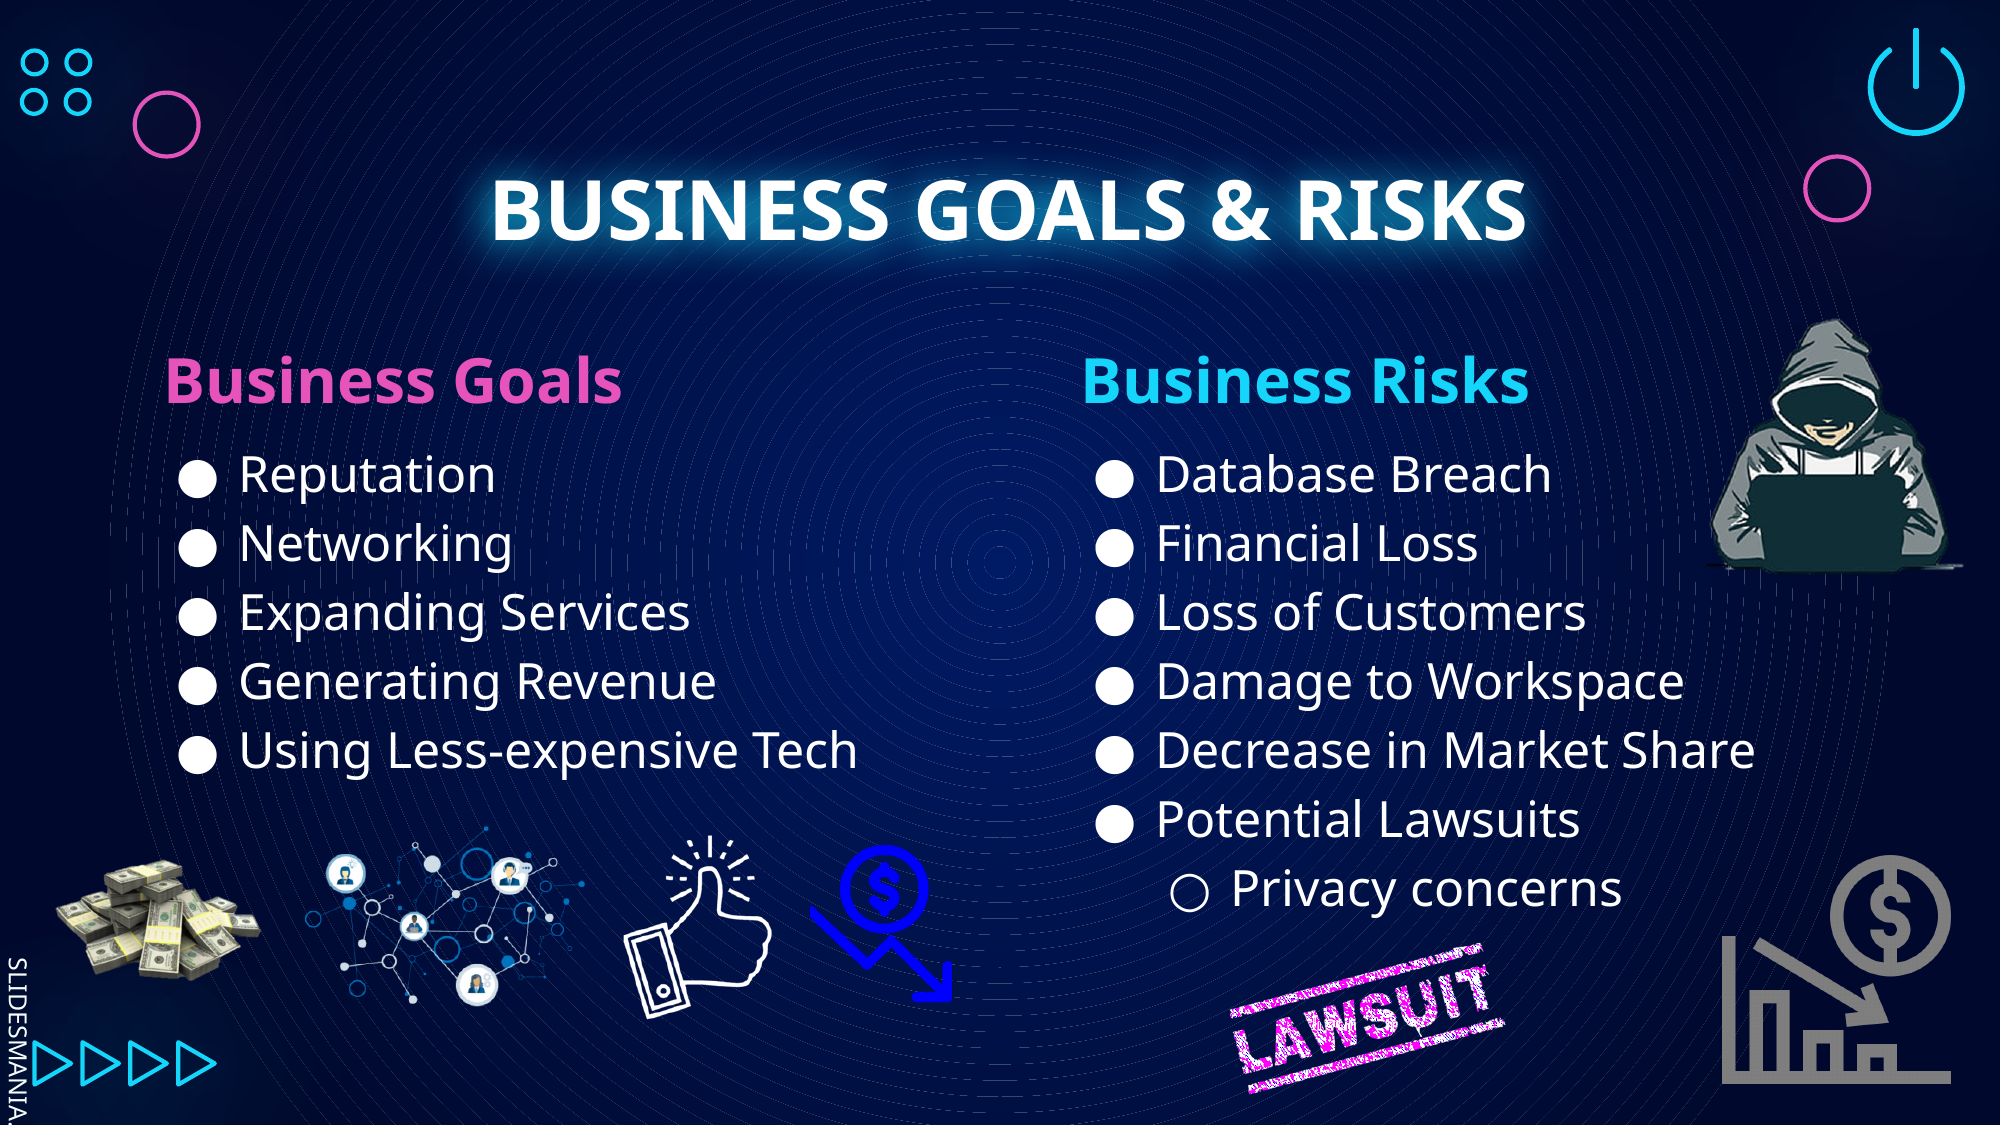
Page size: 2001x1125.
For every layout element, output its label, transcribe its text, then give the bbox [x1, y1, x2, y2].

picture [284, 818, 959, 1029]
subtitle Business Goals [143, 310, 958, 428]
picture [1722, 855, 1951, 1084]
picture [50, 855, 266, 991]
picture [247, 129, 1846, 137]
list Reputation Networking Expanding Services Generating Revenue Using Less-expensive Tech [143, 413, 1000, 926]
picture [126, 165, 1864, 277]
picture [1700, 309, 1973, 579]
picture [1215, 939, 1516, 1098]
title BUSINESS GOALS & RISKS [143, 137, 1875, 263]
picture [1861, 263, 1868, 269]
list Database Breach Financial Loss Loss of Customers Damage to Workspace Decrease in Market Share Potential Lawsuits Privacy concerns [1060, 413, 1918, 926]
subtitle Business Risks [1060, 310, 1698, 413]
